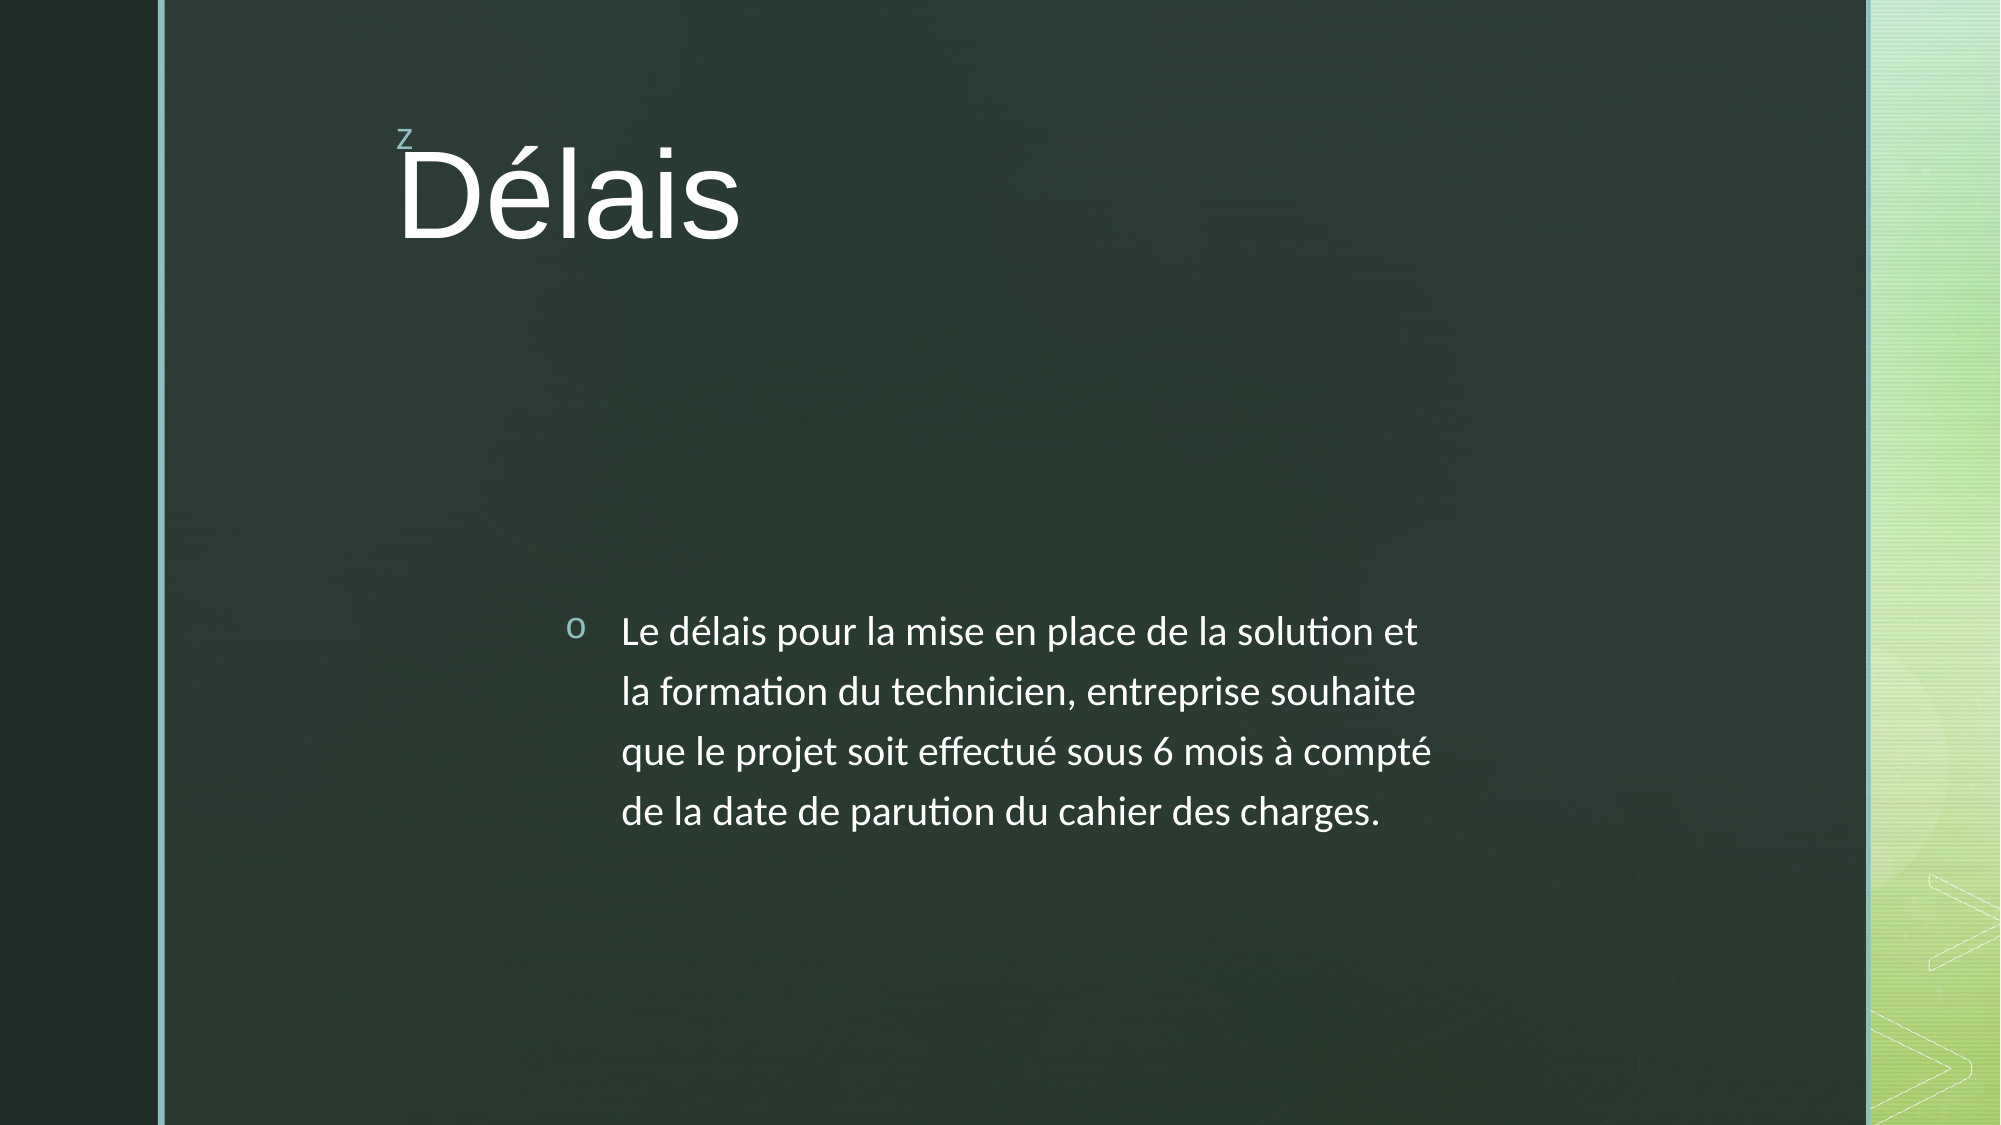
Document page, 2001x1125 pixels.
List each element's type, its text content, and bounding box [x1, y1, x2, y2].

list Le délais pour la mise en place de la solution et la formation du technicien, entreprise souhaite que le projet soit effectué sous 6 mois à compté de la date de parution du cahier des charges. [549, 447, 1451, 980]
title Délais [380, 122, 1809, 341]
picture [1871, 0, 2001, 1125]
